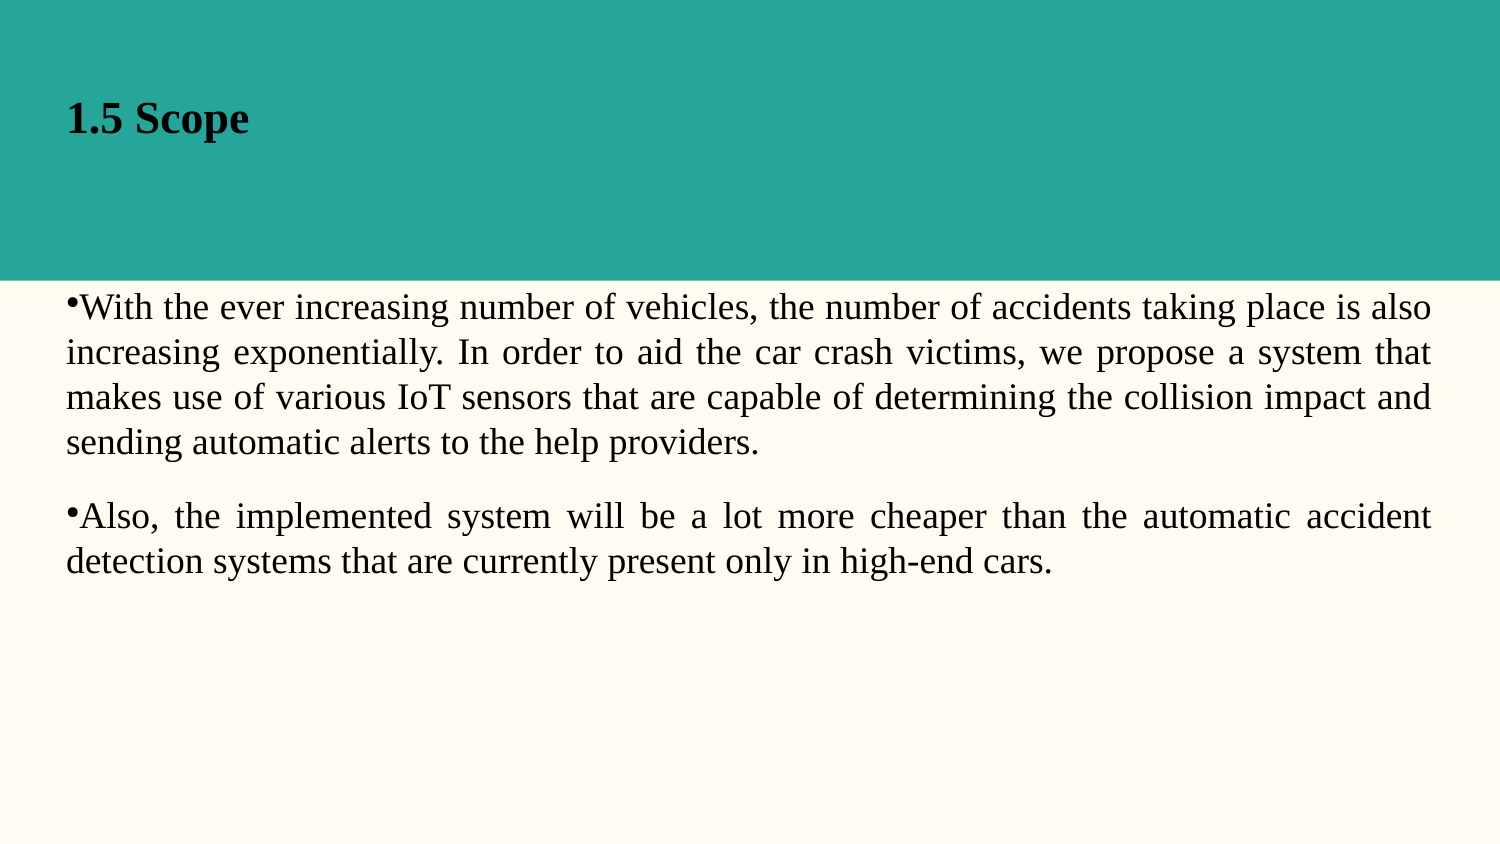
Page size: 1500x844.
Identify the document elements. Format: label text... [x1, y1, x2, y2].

list With the ever increasing number of vehicles, the number of accidents taking place is also increasing exponentially. In order to aid the car crash victims, we propose a system that makes use of various IoT sensors that are capable of determining the collision impact and sending automatic alerts to the help providers. Also, the implemented system will be a lot more cheaper than the automatic accident detection systems that are currently present only in high-end cars. [51, 192, 1449, 750]
title 1.5 Scope [51, 72, 1449, 174]
